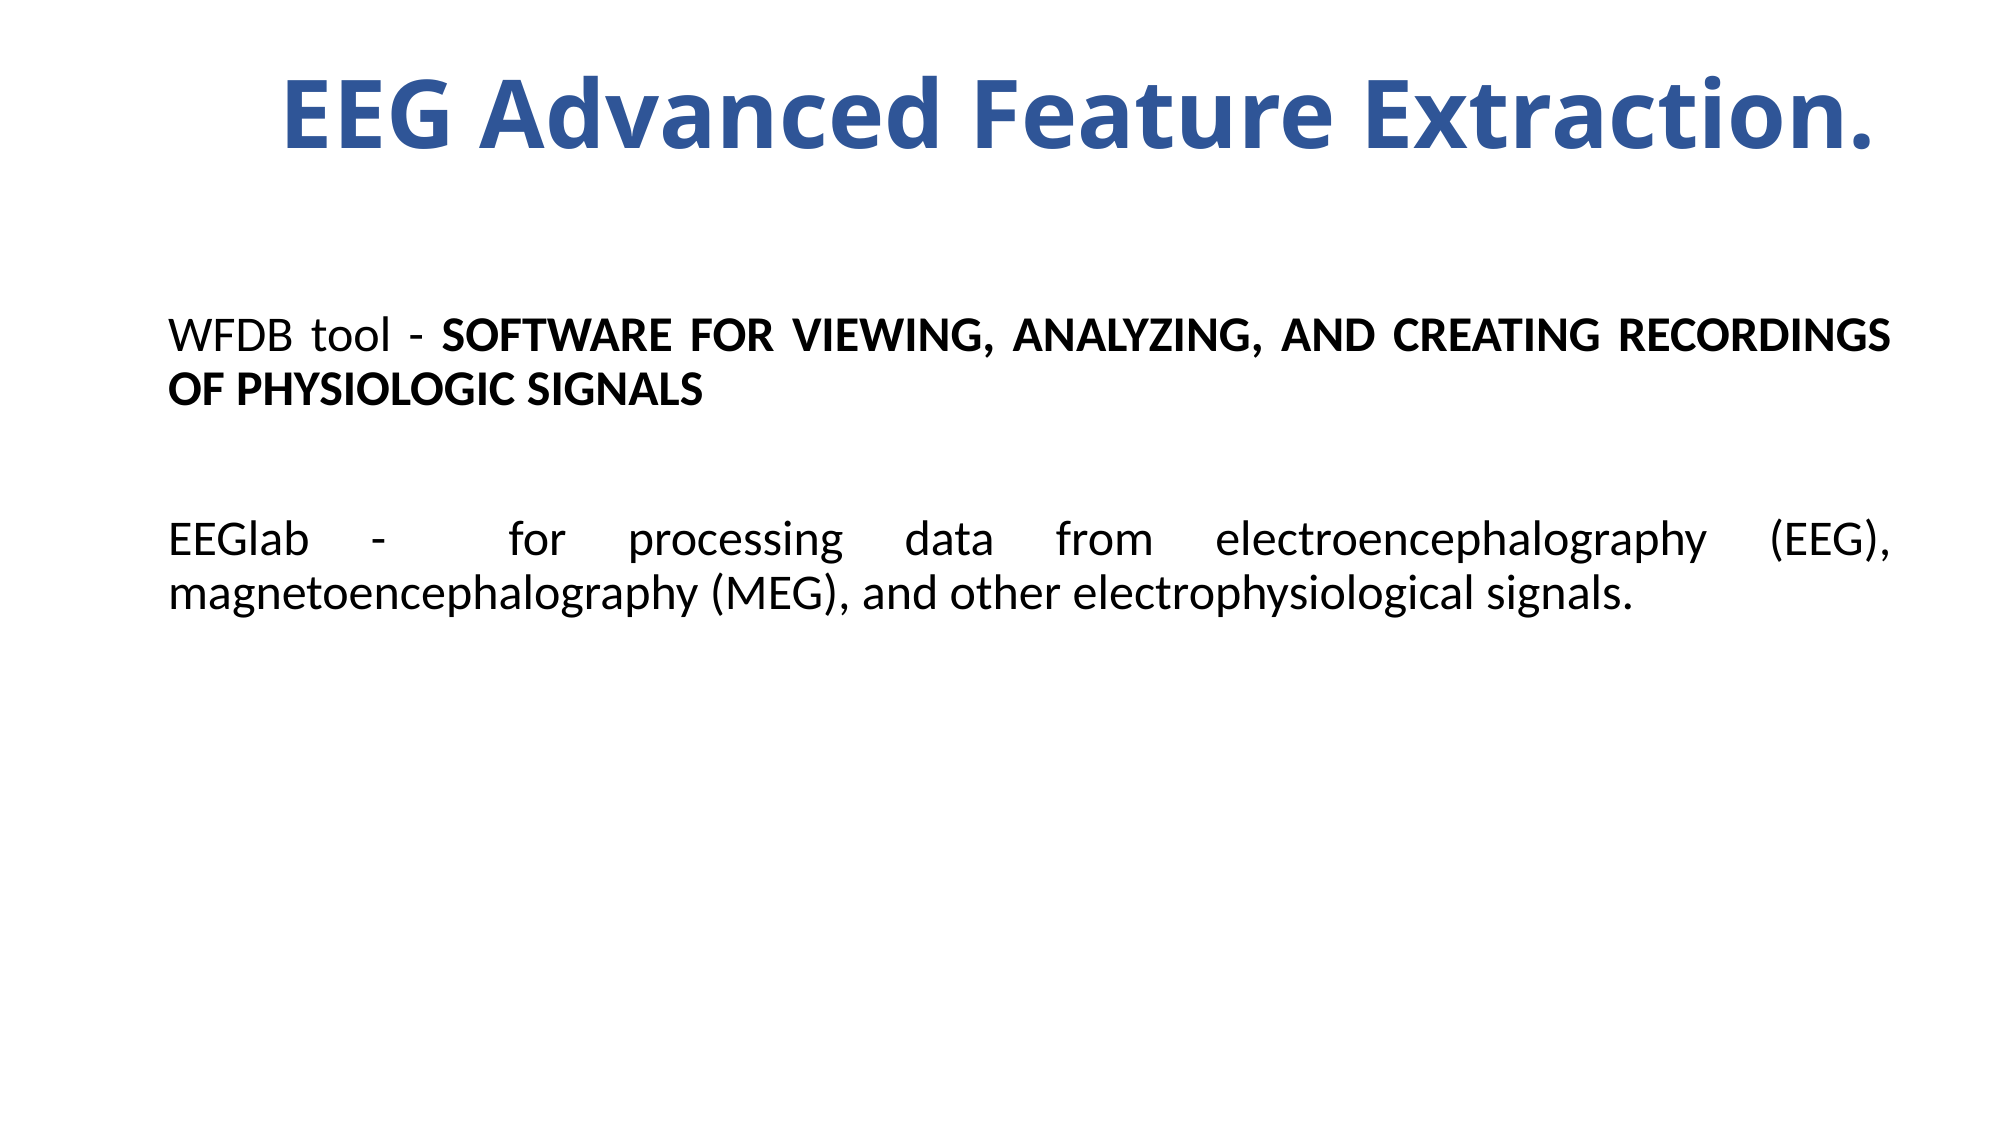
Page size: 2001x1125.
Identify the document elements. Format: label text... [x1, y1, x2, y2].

title EEG Advanced Feature Extraction. [249, 35, 1908, 178]
subtitle WFDB tool - Software for viewing, analyzing, and creating recordings of physiologic signals EEGlab - for processing data from electroencephalography (EEG), magnetoencephalography (MEG), and other electrophysiological signals. [153, 220, 1908, 927]
